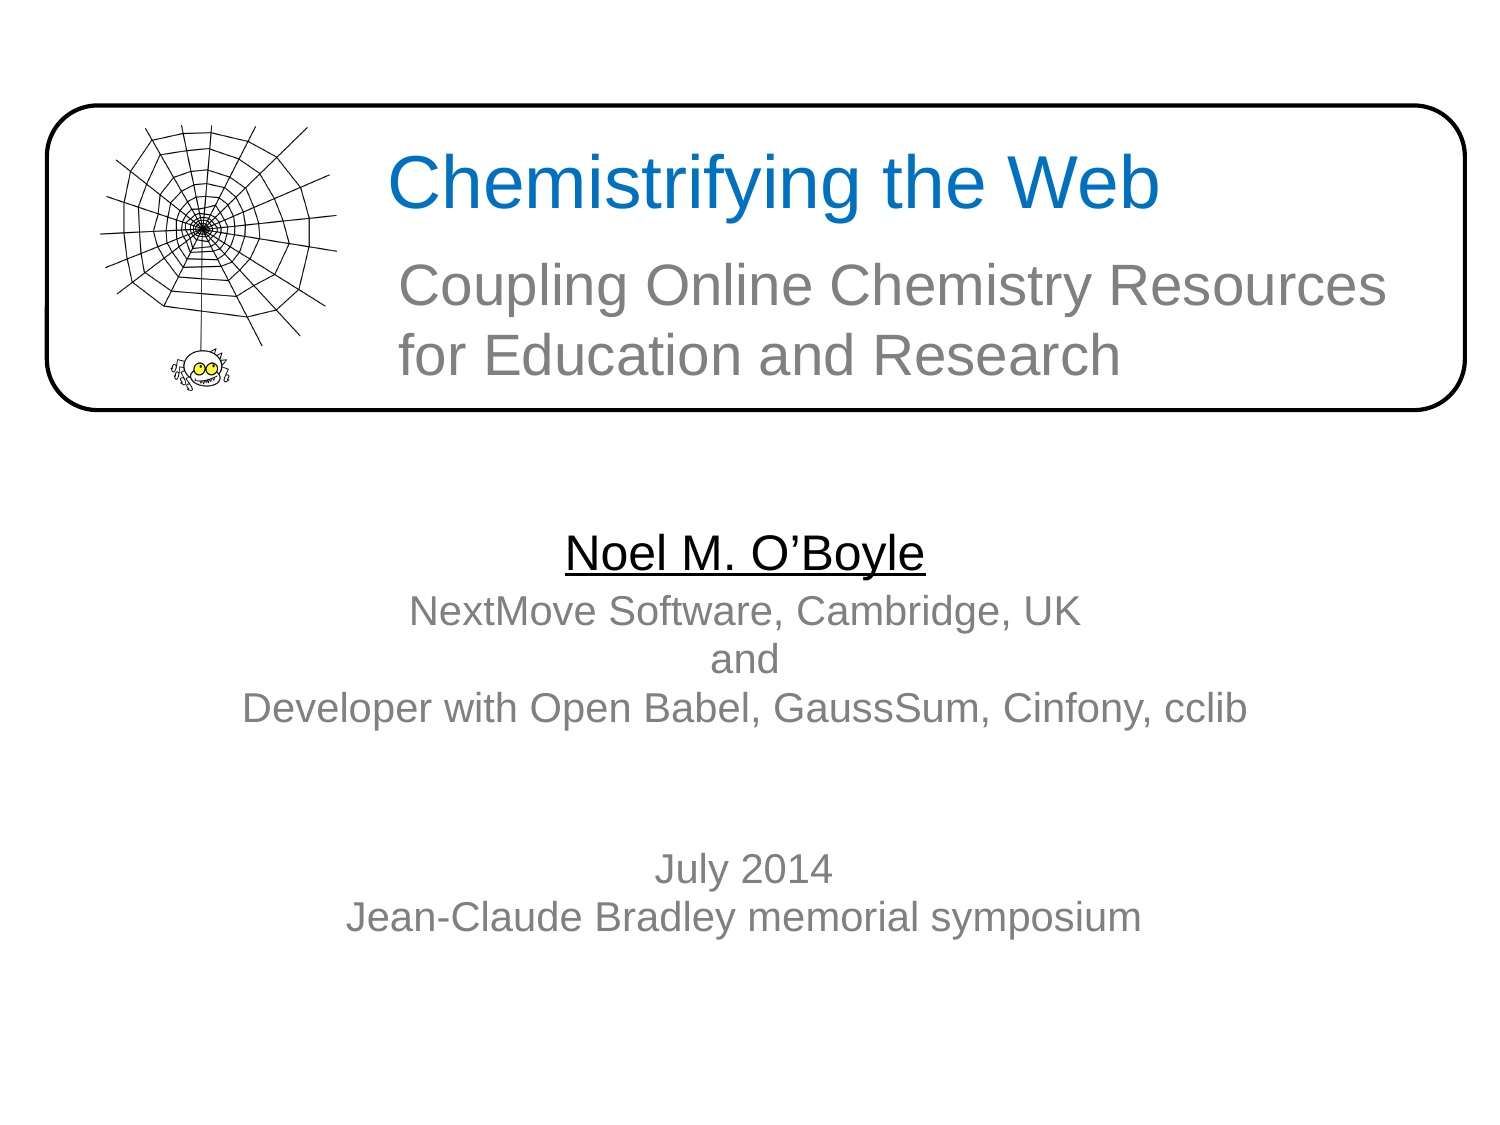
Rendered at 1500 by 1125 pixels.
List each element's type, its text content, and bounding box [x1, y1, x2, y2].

picture [100, 125, 337, 391]
text_box July 2014 Jean-Claude Bradley memorial symposium [64, 843, 1424, 997]
text_box [44, 103, 1467, 413]
text_box Noel M. O’Boyle [135, 479, 1355, 586]
text_box Coupling Online Chemistry Resources for Education and Research [383, 240, 1406, 395]
text_box NextMove Software, Cambridge, UK and Developer with Open Babel, GaussSum, Cinfony, cclib [36, 586, 1454, 739]
title Chemistrifying the Web [371, 101, 1400, 256]
